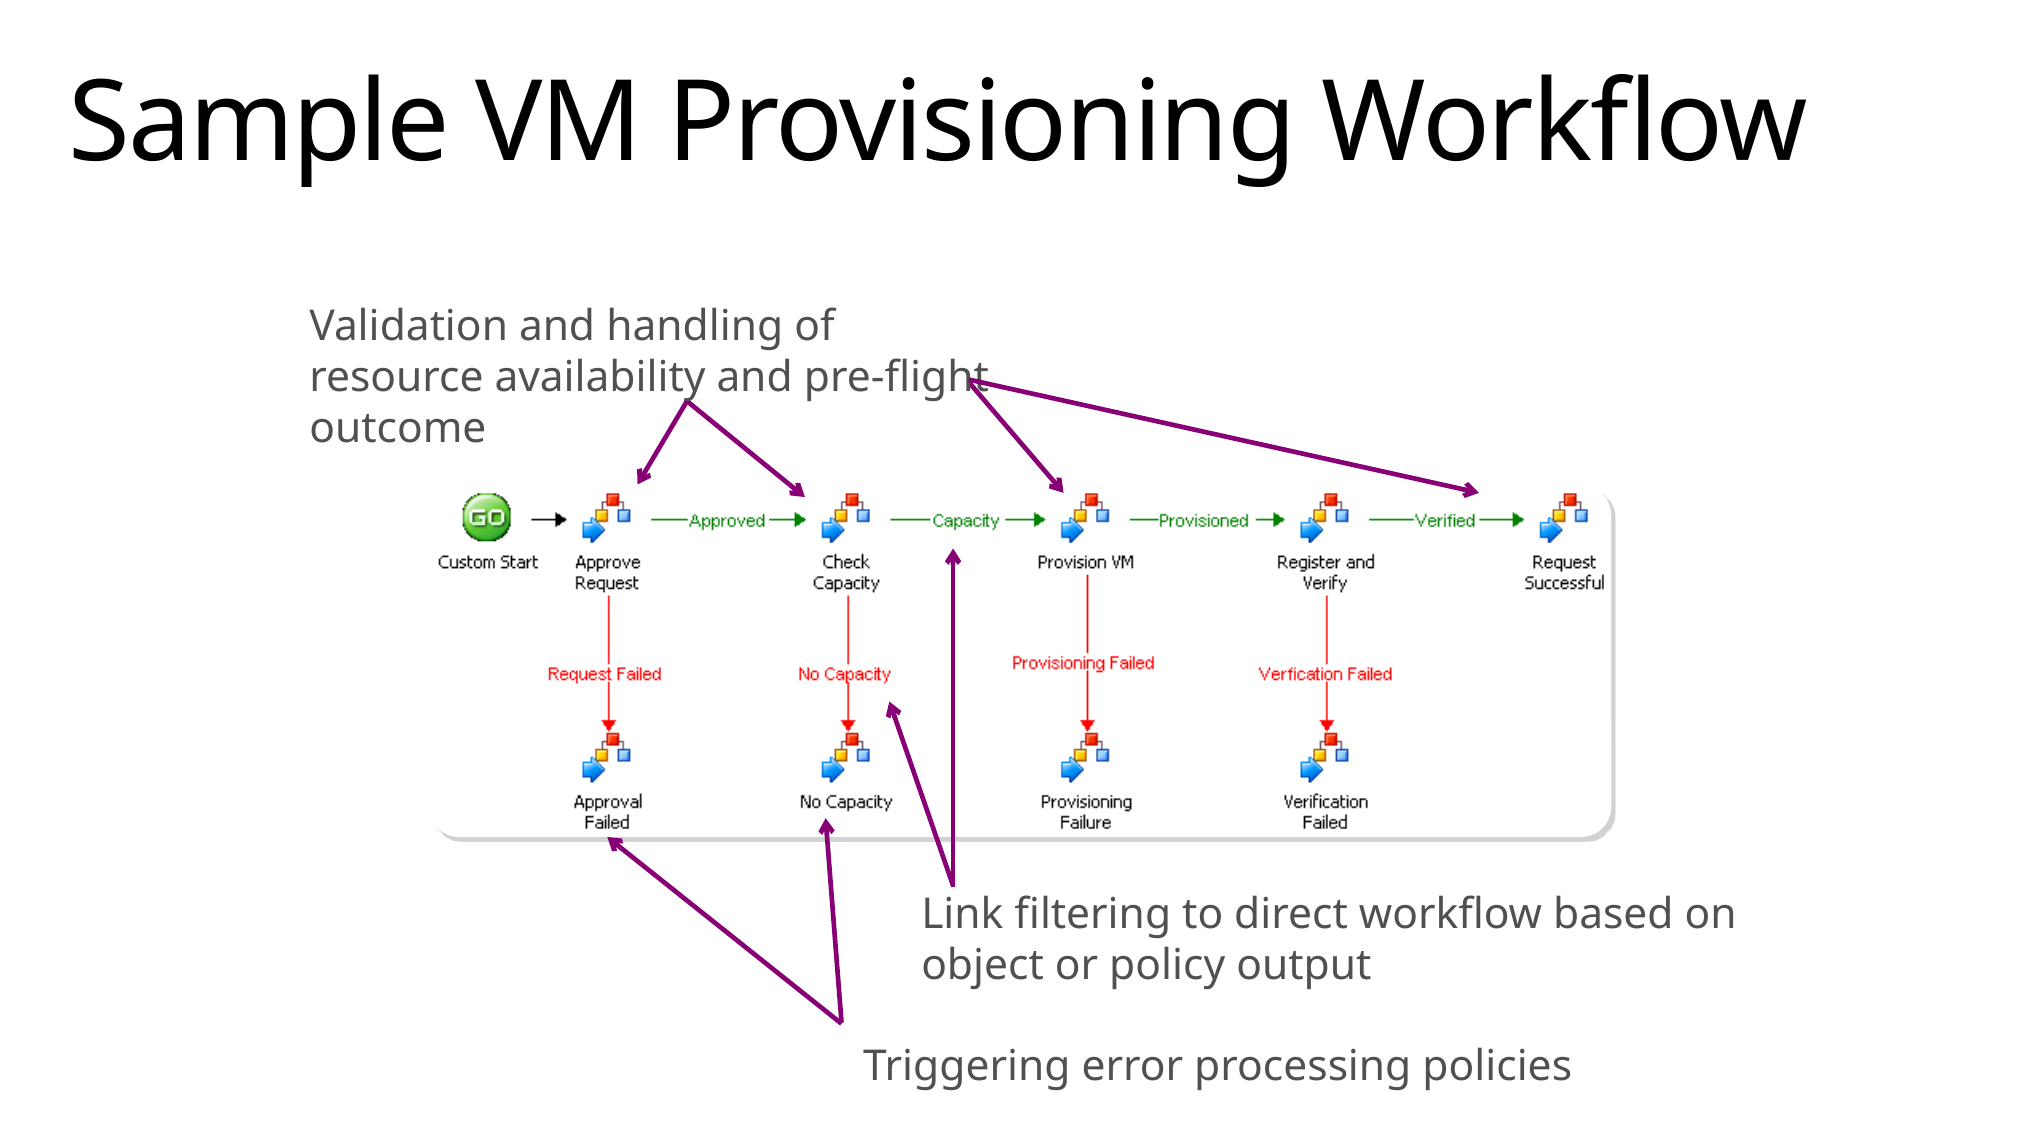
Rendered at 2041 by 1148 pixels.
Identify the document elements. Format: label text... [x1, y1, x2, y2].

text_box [686, 400, 806, 498]
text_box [889, 701, 954, 886]
text_box Validation and handling of resource availability and pre-flight outcome [309, 298, 995, 452]
picture [428, 484, 1612, 838]
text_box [825, 818, 842, 1023]
title Sample VM Provisioning Workflow [45, 48, 1996, 199]
text_box Triggering error processing policies [863, 1037, 1585, 1089]
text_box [607, 836, 842, 1024]
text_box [968, 379, 1480, 494]
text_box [637, 400, 688, 485]
text_box Link filtering to direct workflow based on object or policy output [921, 886, 1782, 989]
